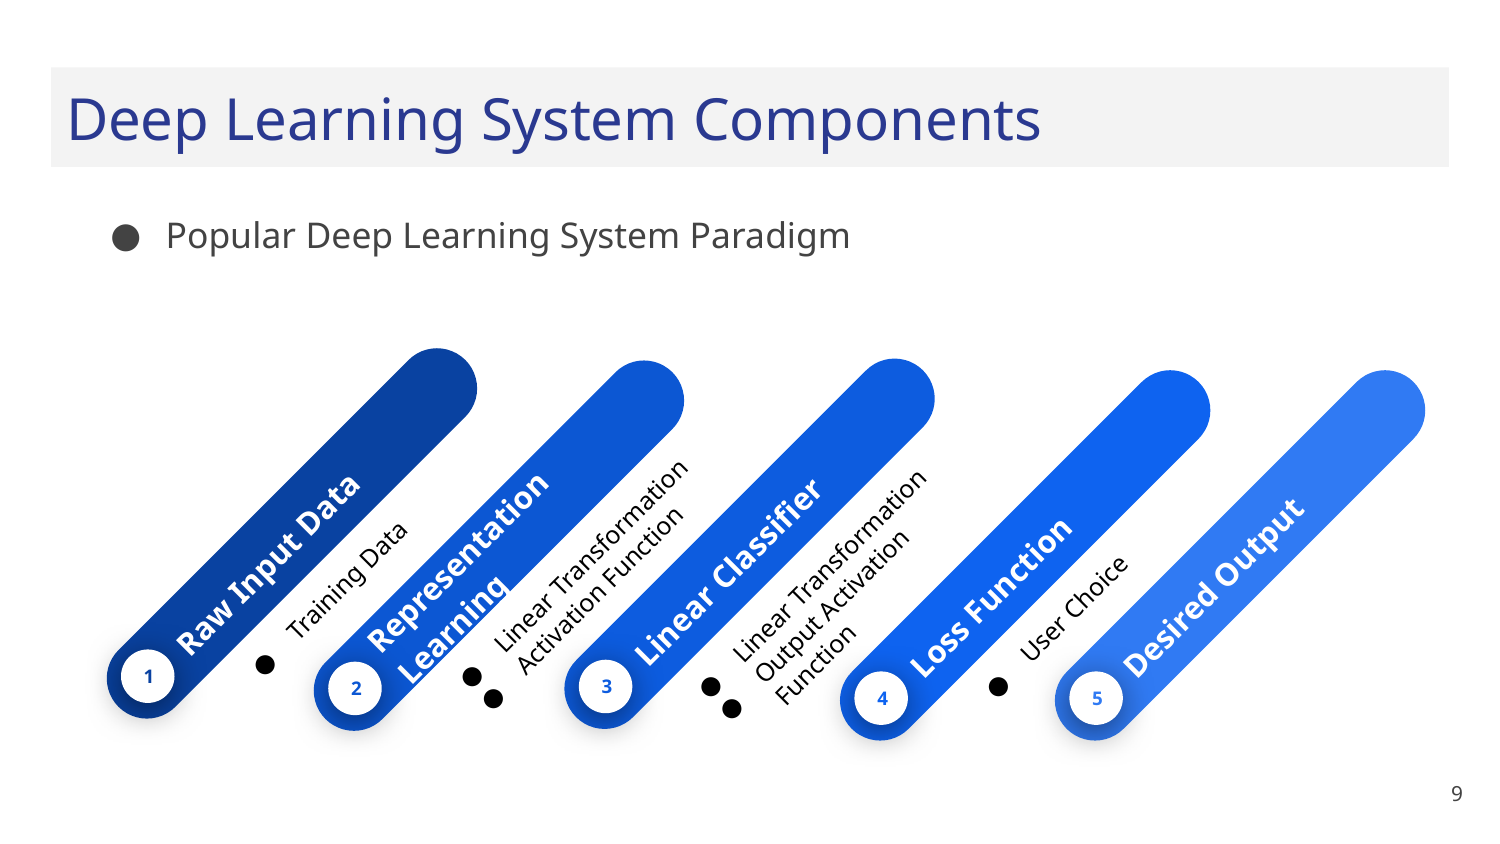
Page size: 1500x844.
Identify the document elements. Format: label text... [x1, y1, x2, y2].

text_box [1252, 353, 1466, 758]
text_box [547, 341, 1009, 770]
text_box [89, 331, 518, 736]
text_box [1013, 353, 1251, 758]
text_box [296, 343, 751, 768]
title Deep Learning System Components [51, 67, 1449, 167]
list Popular Deep Learning System Paradigm [75, 191, 1174, 271]
slide_number ‹#› [1387, 762, 1478, 828]
